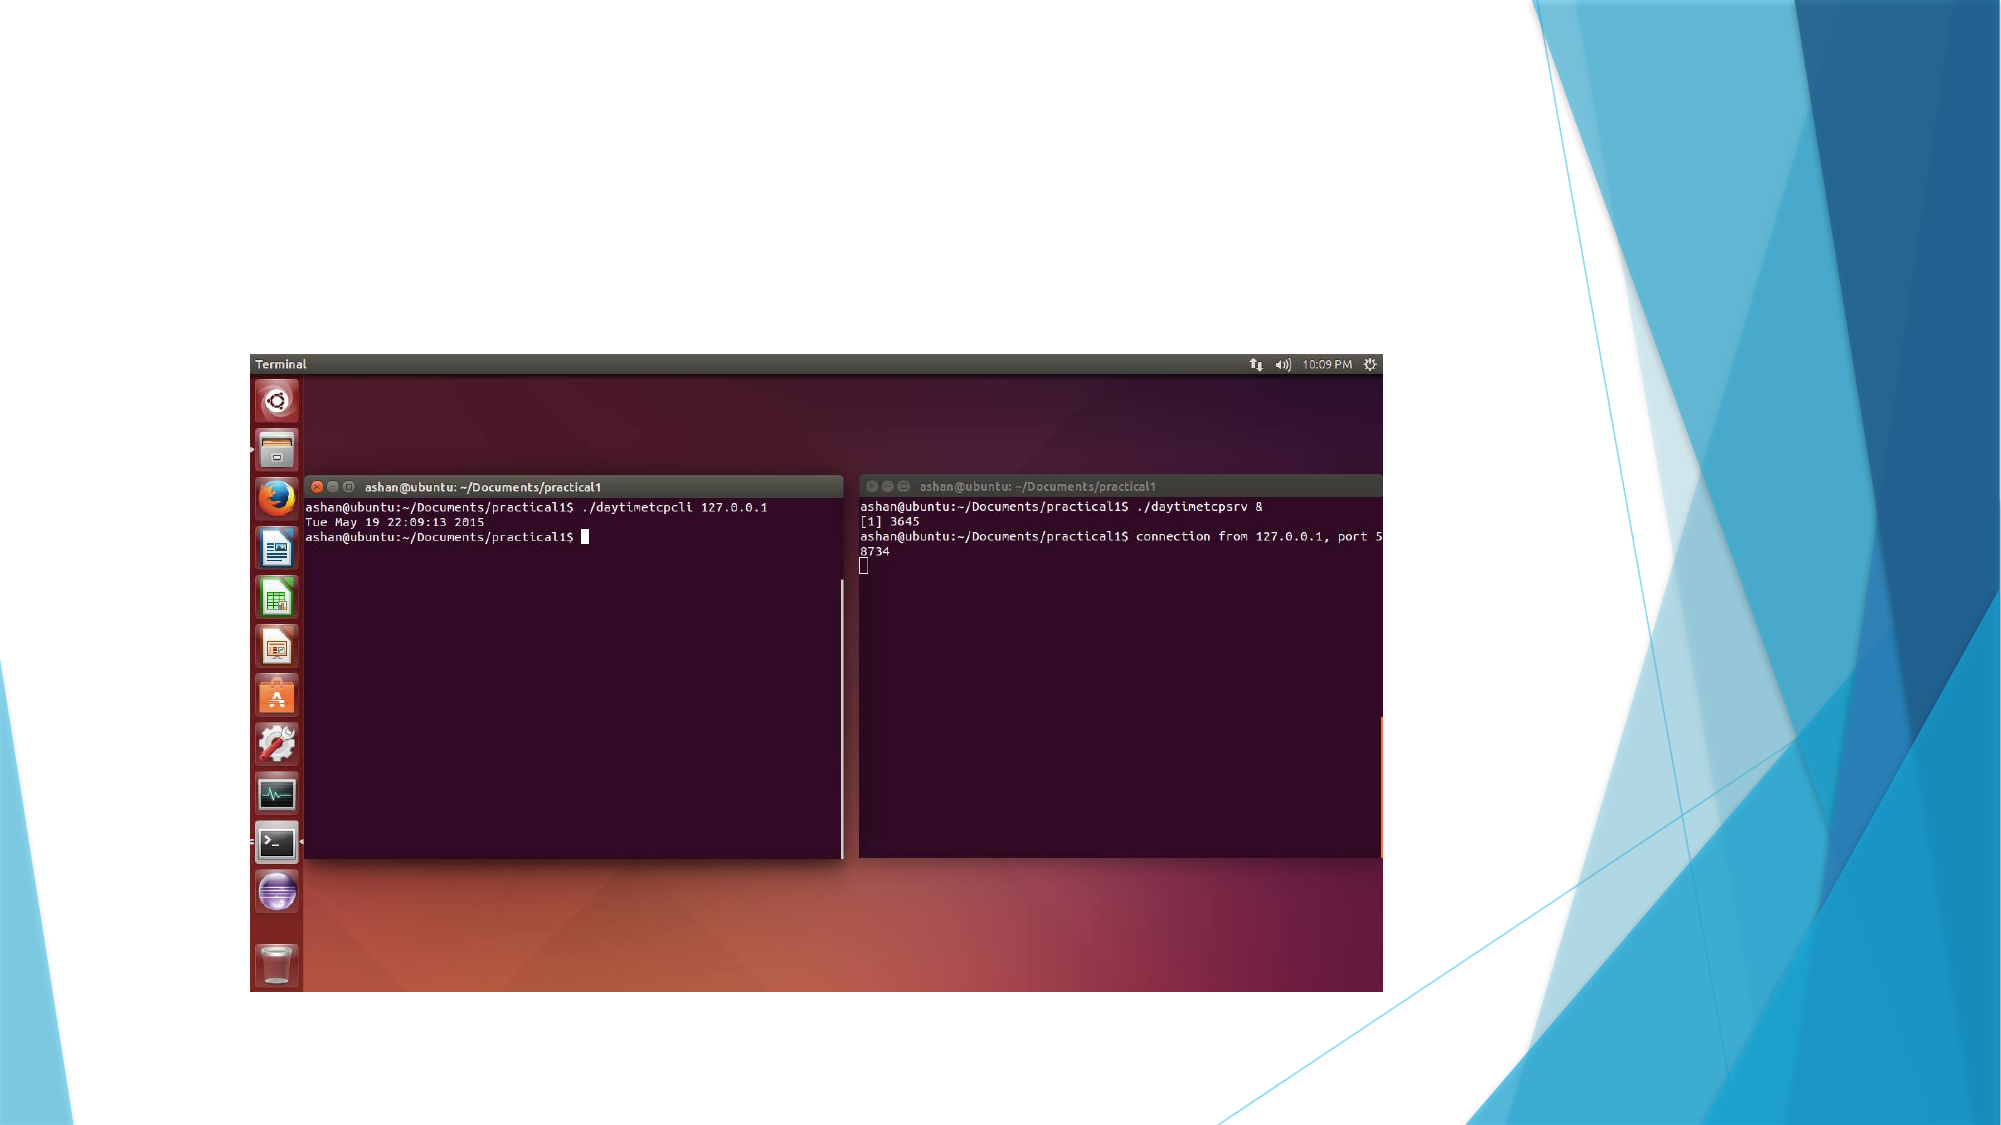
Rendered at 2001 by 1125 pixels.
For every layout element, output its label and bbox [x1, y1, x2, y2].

list [249, 353, 1384, 992]
